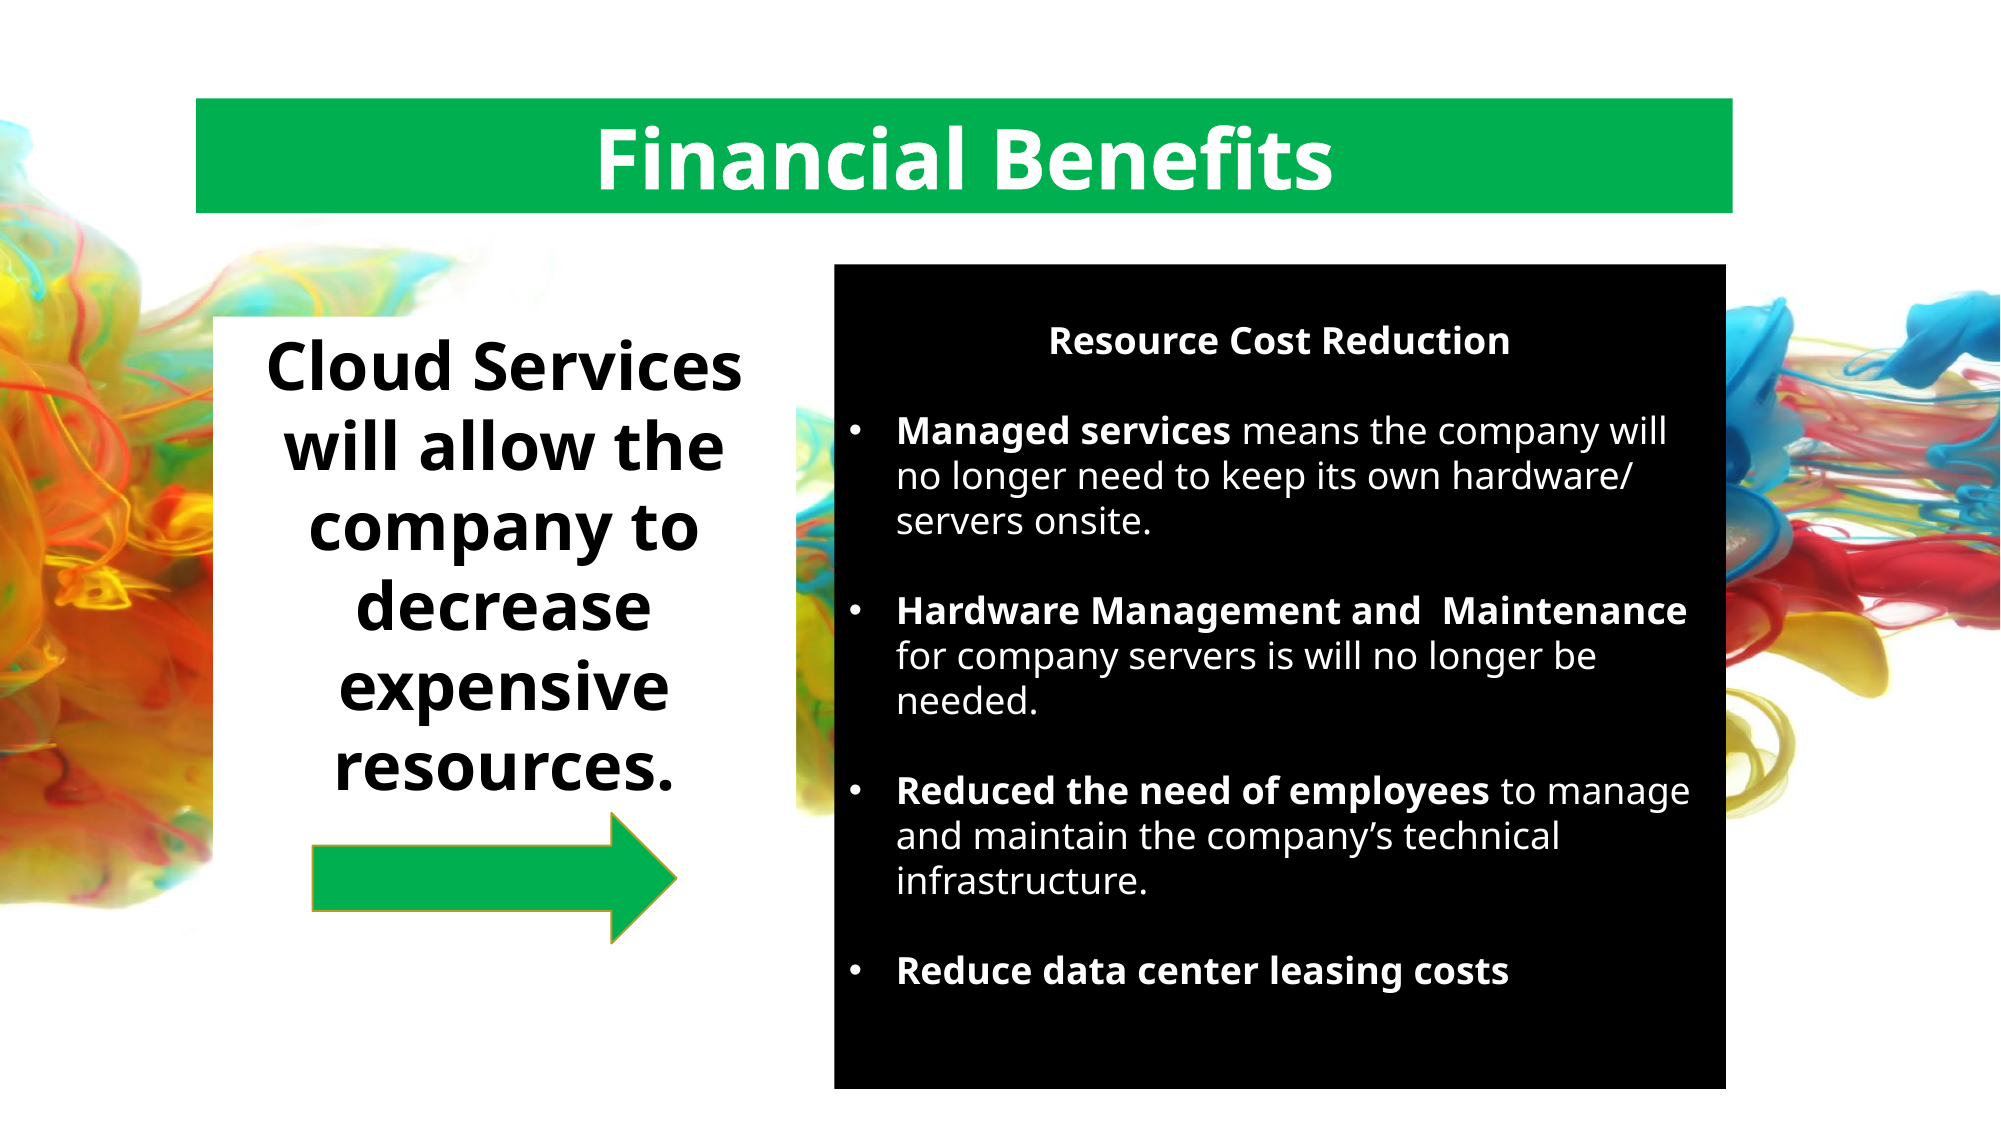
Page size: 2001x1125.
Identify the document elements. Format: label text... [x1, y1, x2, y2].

text_box Cloud Services will allow the company to decrease expensive resources. [213, 316, 797, 972]
text_box Resource Cost Reduction Managed services means the company will no longer need to keep its own hardware/ servers onsite. Hardware Management and Maintenance for company servers is will no longer be needed. Reduced the need of employees to manage and maintain the company’s technical infrastructure. Reduce data center leasing costs [834, 264, 1726, 1089]
text_box Financial Benefits [196, 98, 1733, 214]
picture [0, 0, 2001, 1125]
text_box [311, 812, 678, 945]
